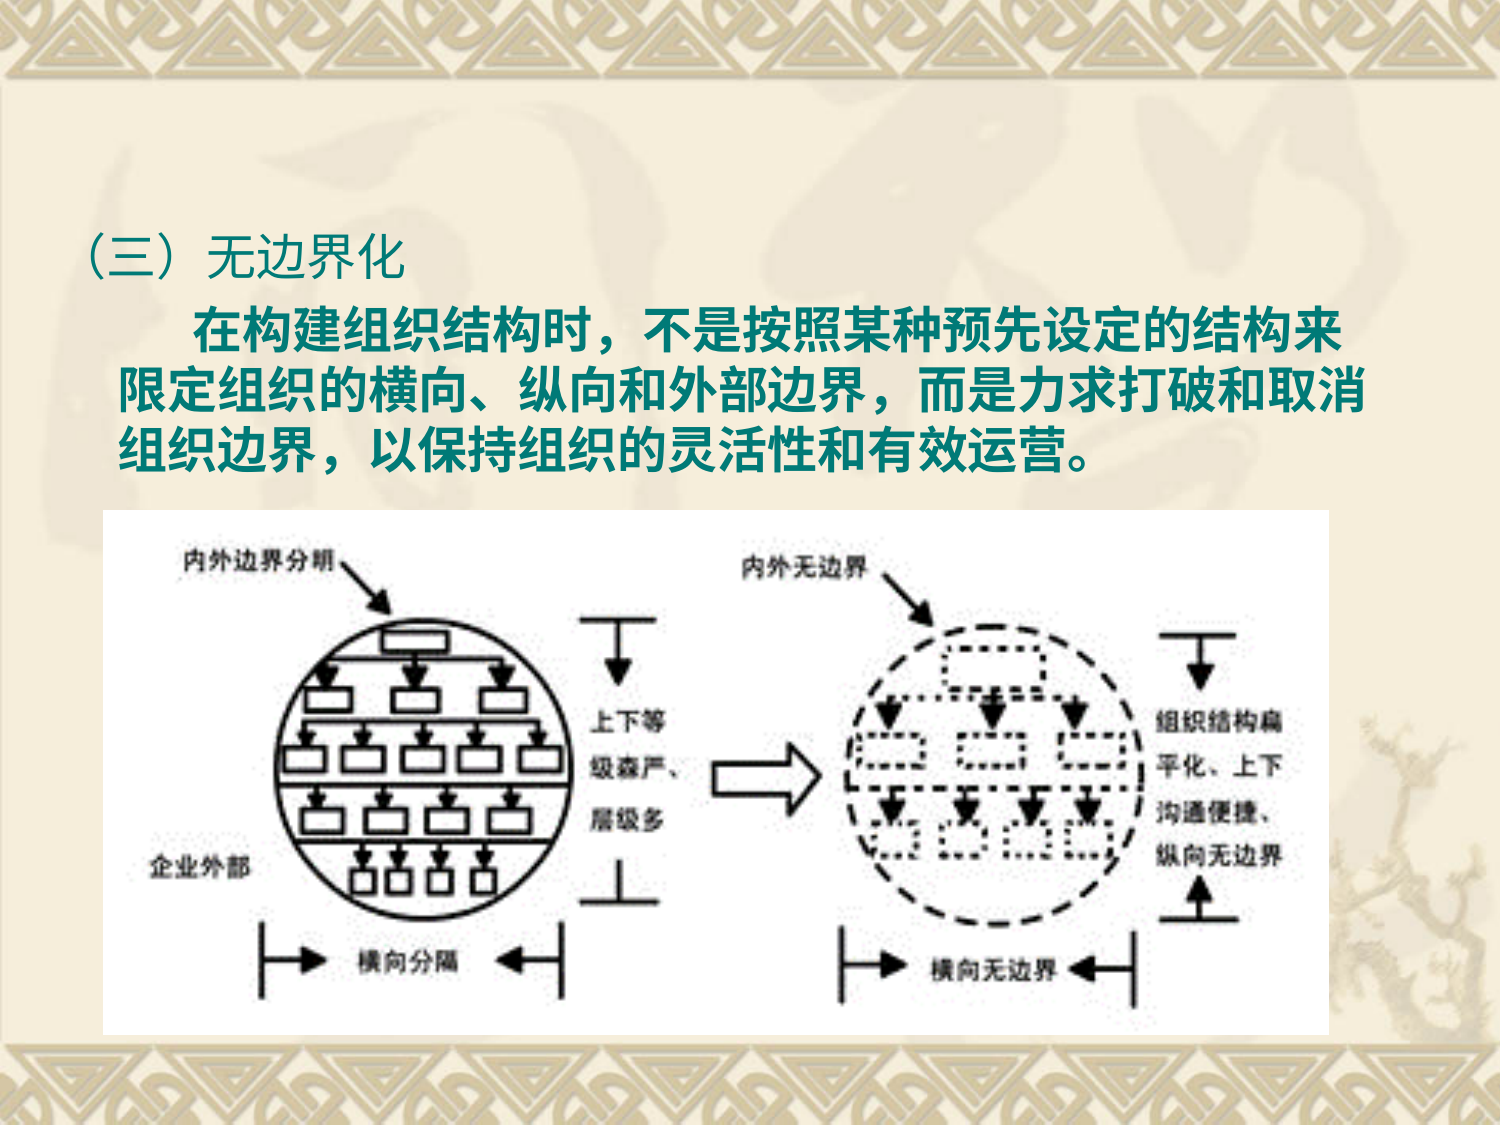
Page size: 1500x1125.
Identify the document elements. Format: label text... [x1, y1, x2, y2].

picture [0, 0, 1500, 1125]
text_box （三）无边界化 [41, 195, 1447, 324]
text_box 在构建组织结构时，不是按照某种预先设定的结构来限定组织的横向、纵向和外部边界，而是力求打破和取消组织边界，以保持组织的灵活性和有效运营。 [103, 290, 1397, 399]
